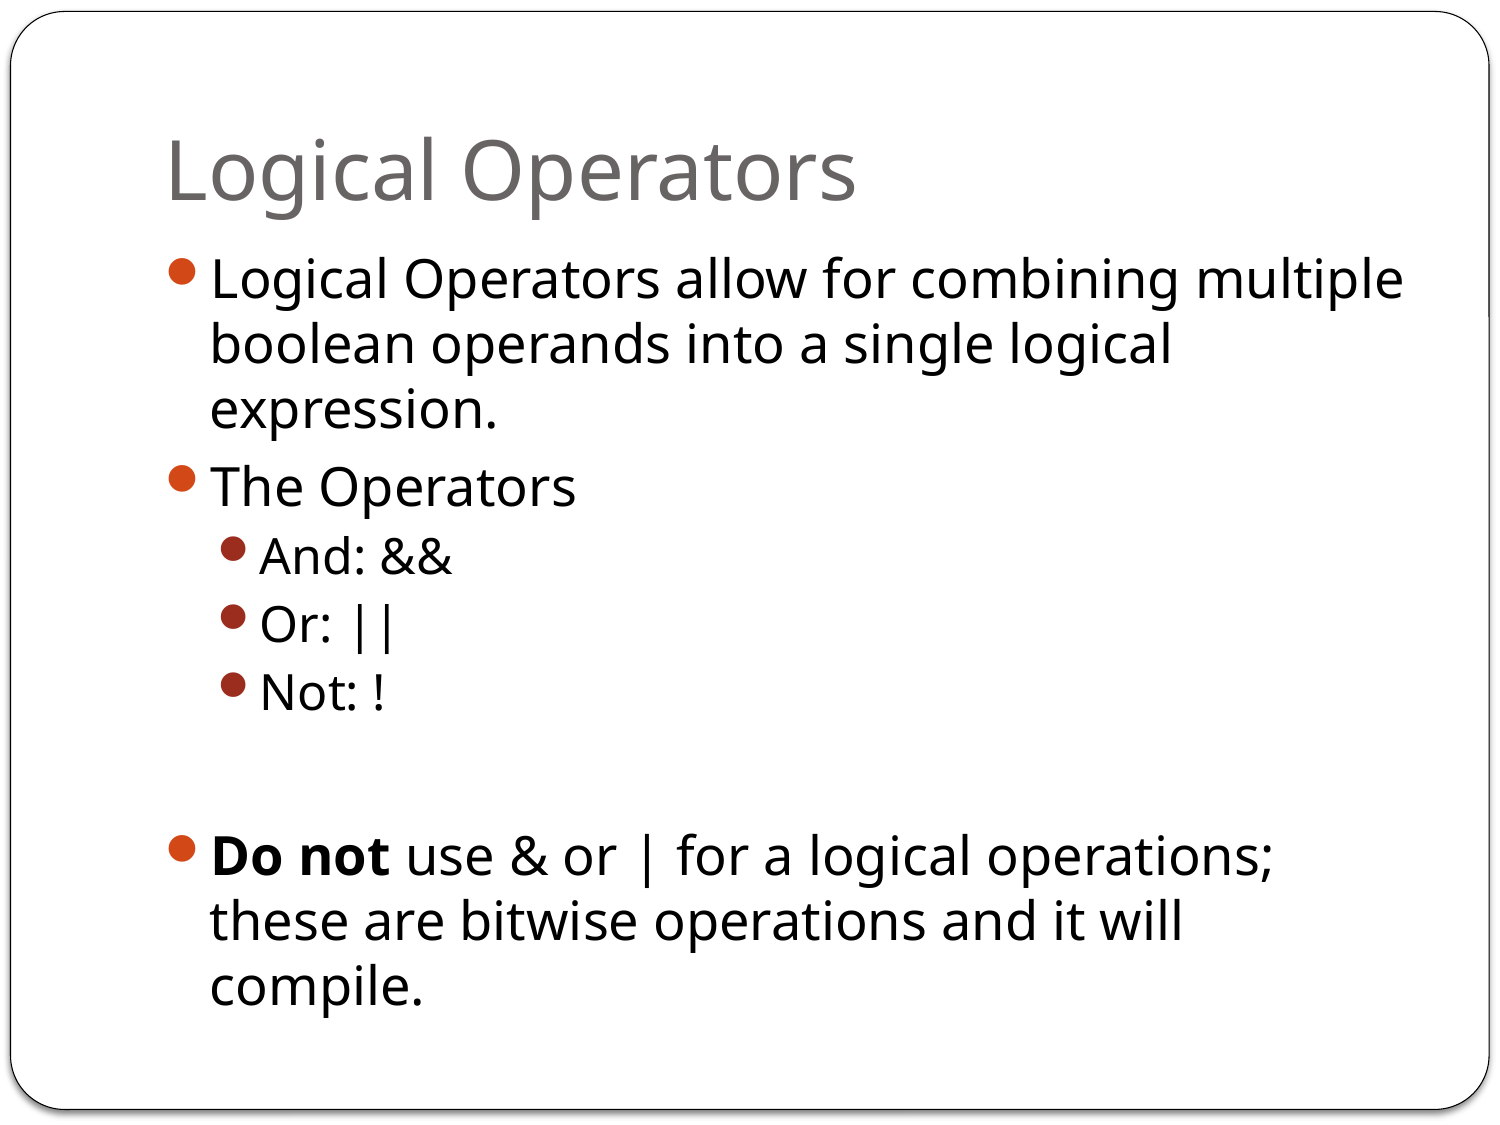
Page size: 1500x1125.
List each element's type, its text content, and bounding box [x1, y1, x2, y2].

title Logical Operators [150, 45, 1425, 233]
list Logical Operators allow for combining multiple boolean operands into a single logical expression. The Operators And: && Or: || Not: ! Do not use & or | for a logical operations; these are bitwise operations and it will compile. [150, 237, 1425, 988]
